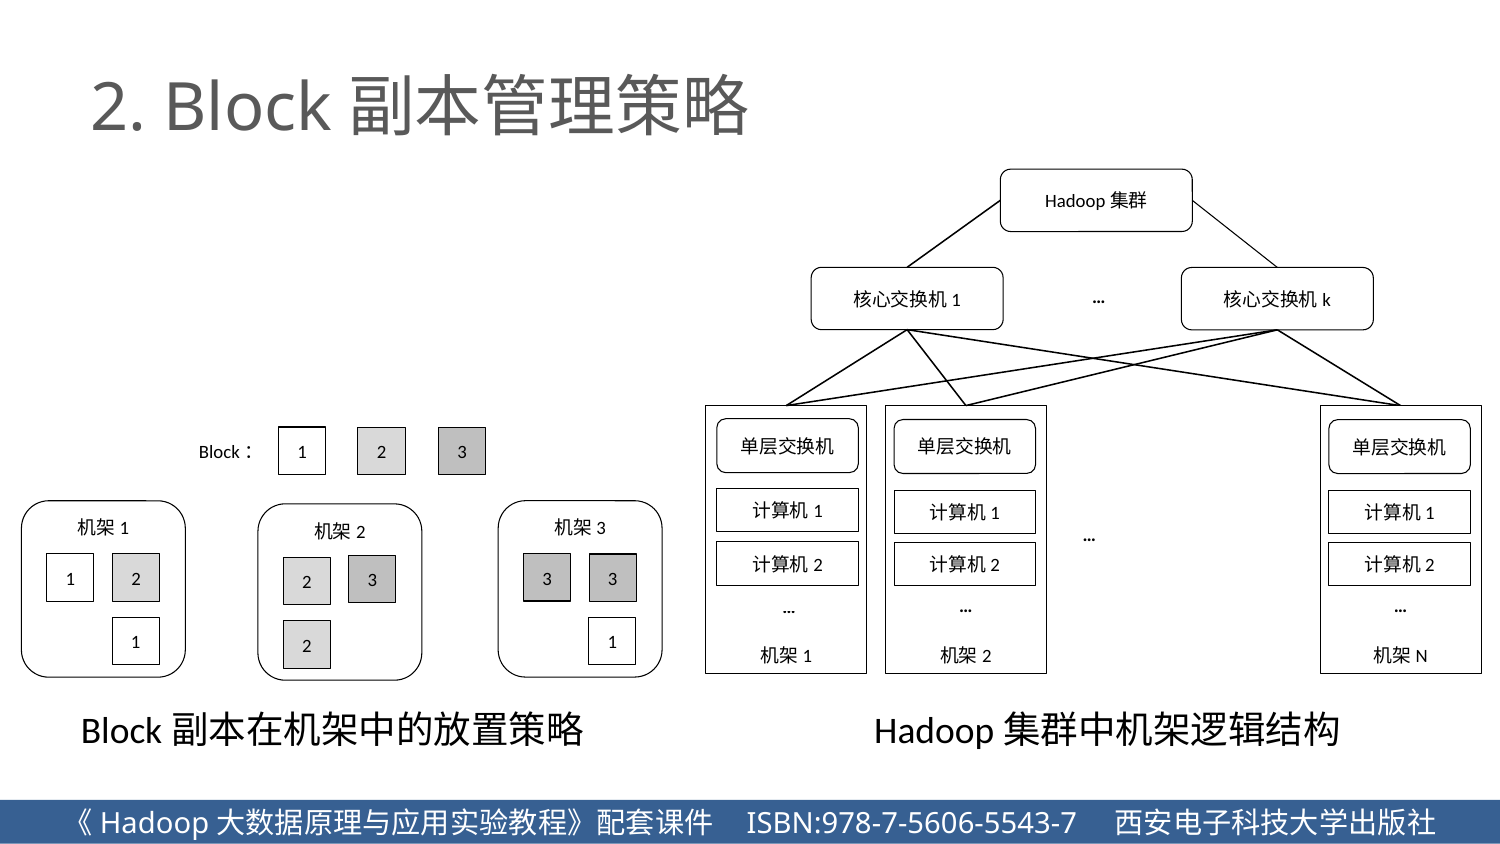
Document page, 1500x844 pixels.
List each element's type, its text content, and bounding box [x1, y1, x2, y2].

text_box Hadoop集群中机架逻辑结构 [859, 698, 1356, 758]
title 2. Block副本管理策略 [75, 33, 1425, 175]
text_box Block副本在机架中的放置策略 [66, 707, 599, 759]
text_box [0, 409, 807, 699]
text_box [665, 157, 1500, 686]
